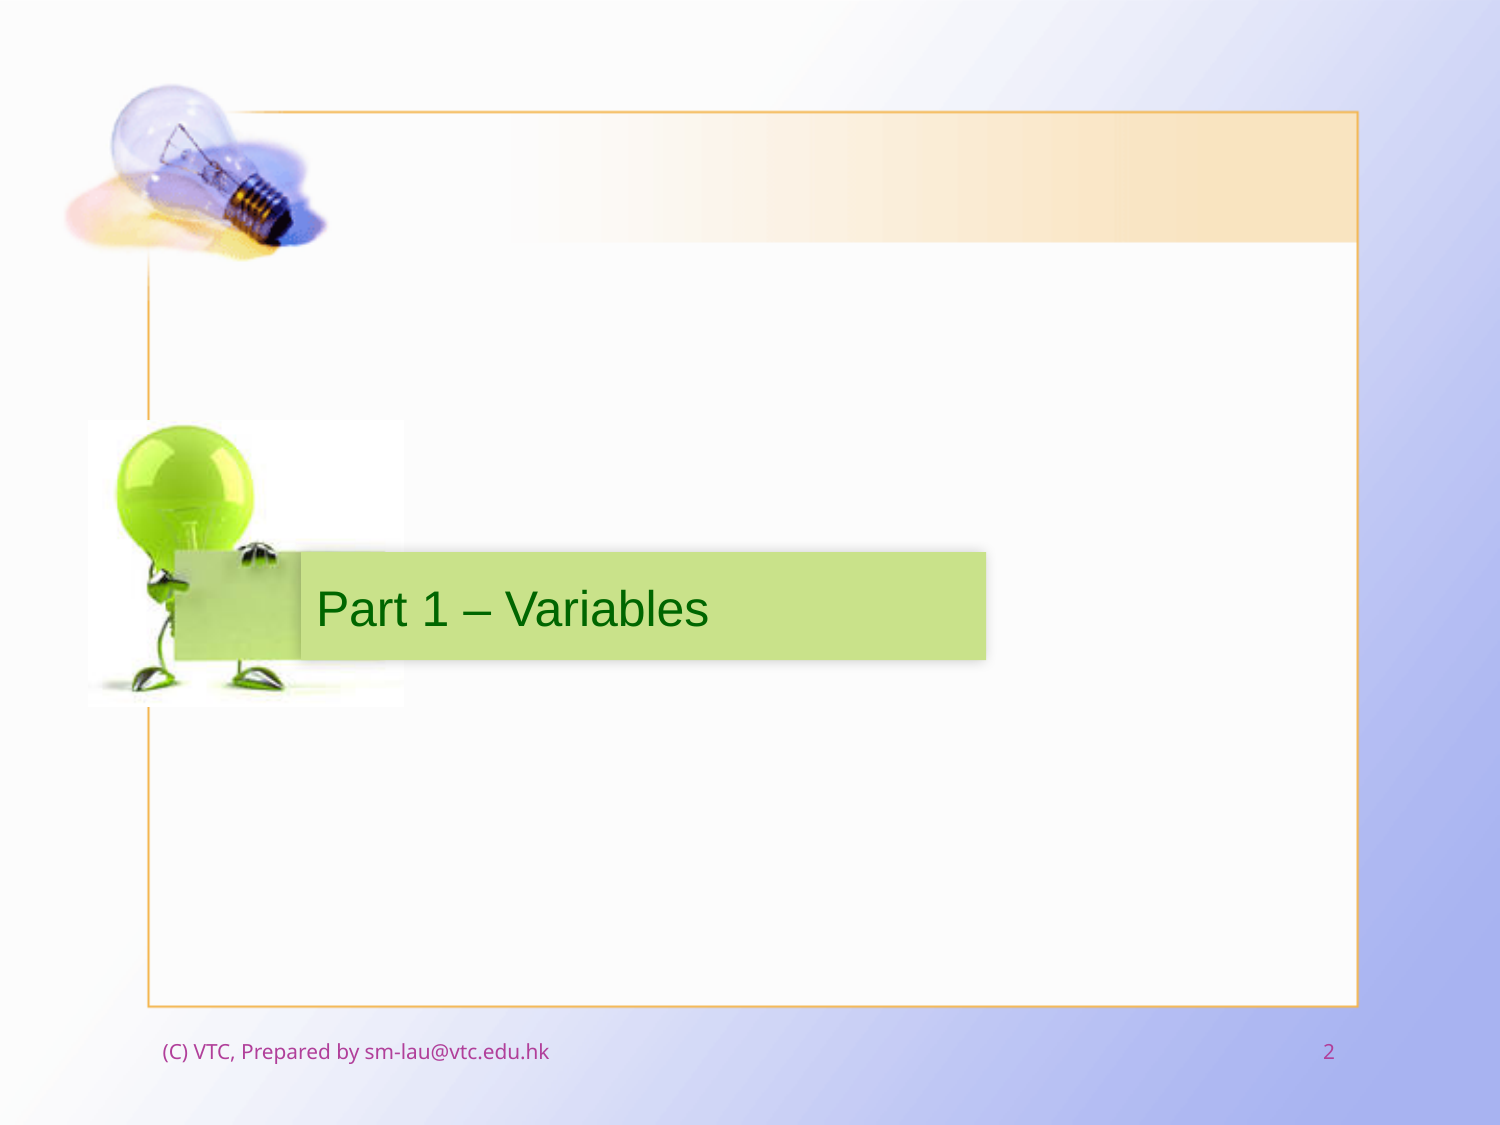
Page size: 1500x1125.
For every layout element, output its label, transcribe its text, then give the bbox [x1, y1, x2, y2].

text_box Part 1 – Variables [408, 552, 987, 661]
footer (C) VTC, Prepared by sm-lau@vtc.edu.hk [147, 1024, 1226, 1076]
slide_number 2 [1237, 1024, 1351, 1076]
picture [0, 0, 1500, 1125]
